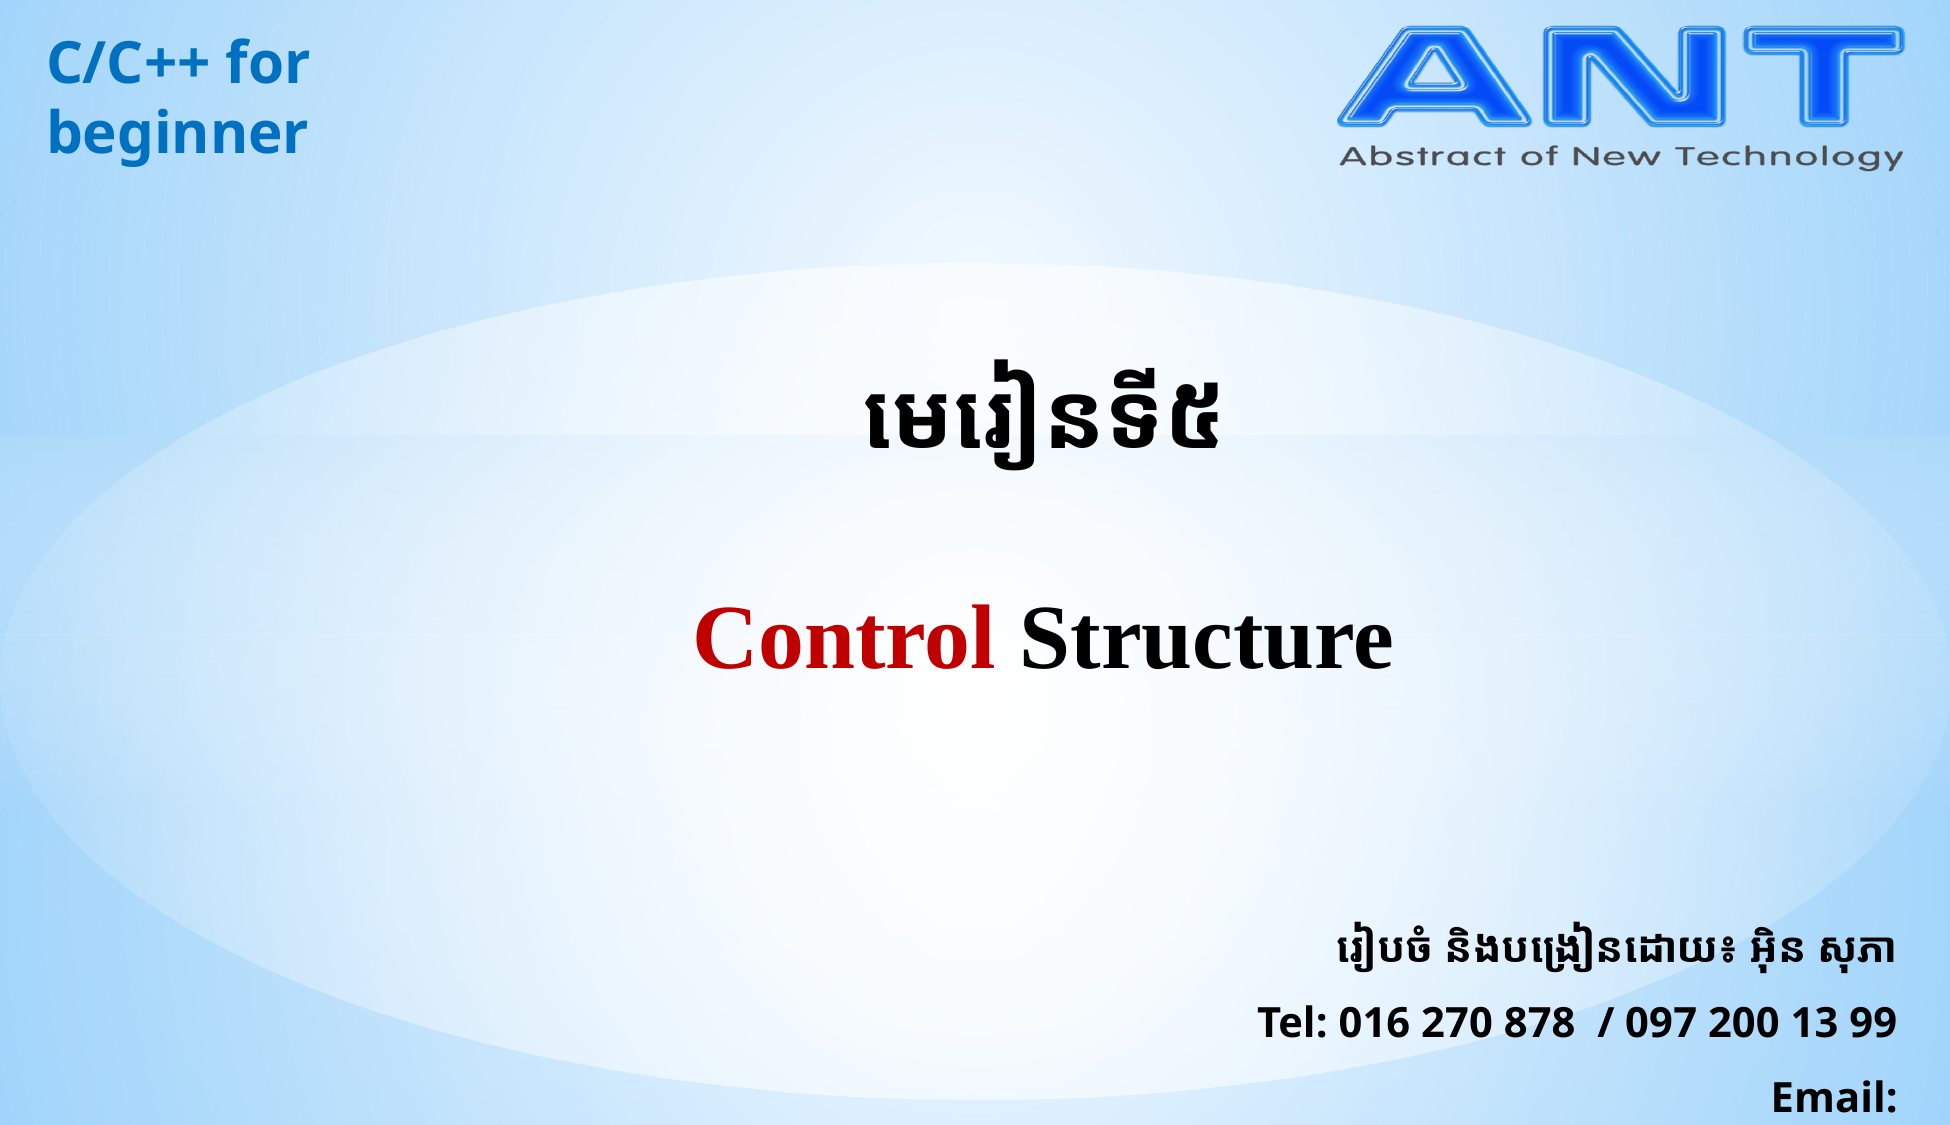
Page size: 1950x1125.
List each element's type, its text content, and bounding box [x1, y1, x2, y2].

text_box មេរៀនទី៥ Control Structure [275, 349, 1813, 695]
text_box C/C++ for beginner [31, 17, 600, 173]
text_box រៀបចំ និងបង្រៀនដោយ៖ អ៊ិន សុភា Tel: 016 270 878 / 097 200 13 99 Email: insophea1987@gmail.Com [1200, 888, 1913, 1125]
picture [1337, 12, 1913, 226]
